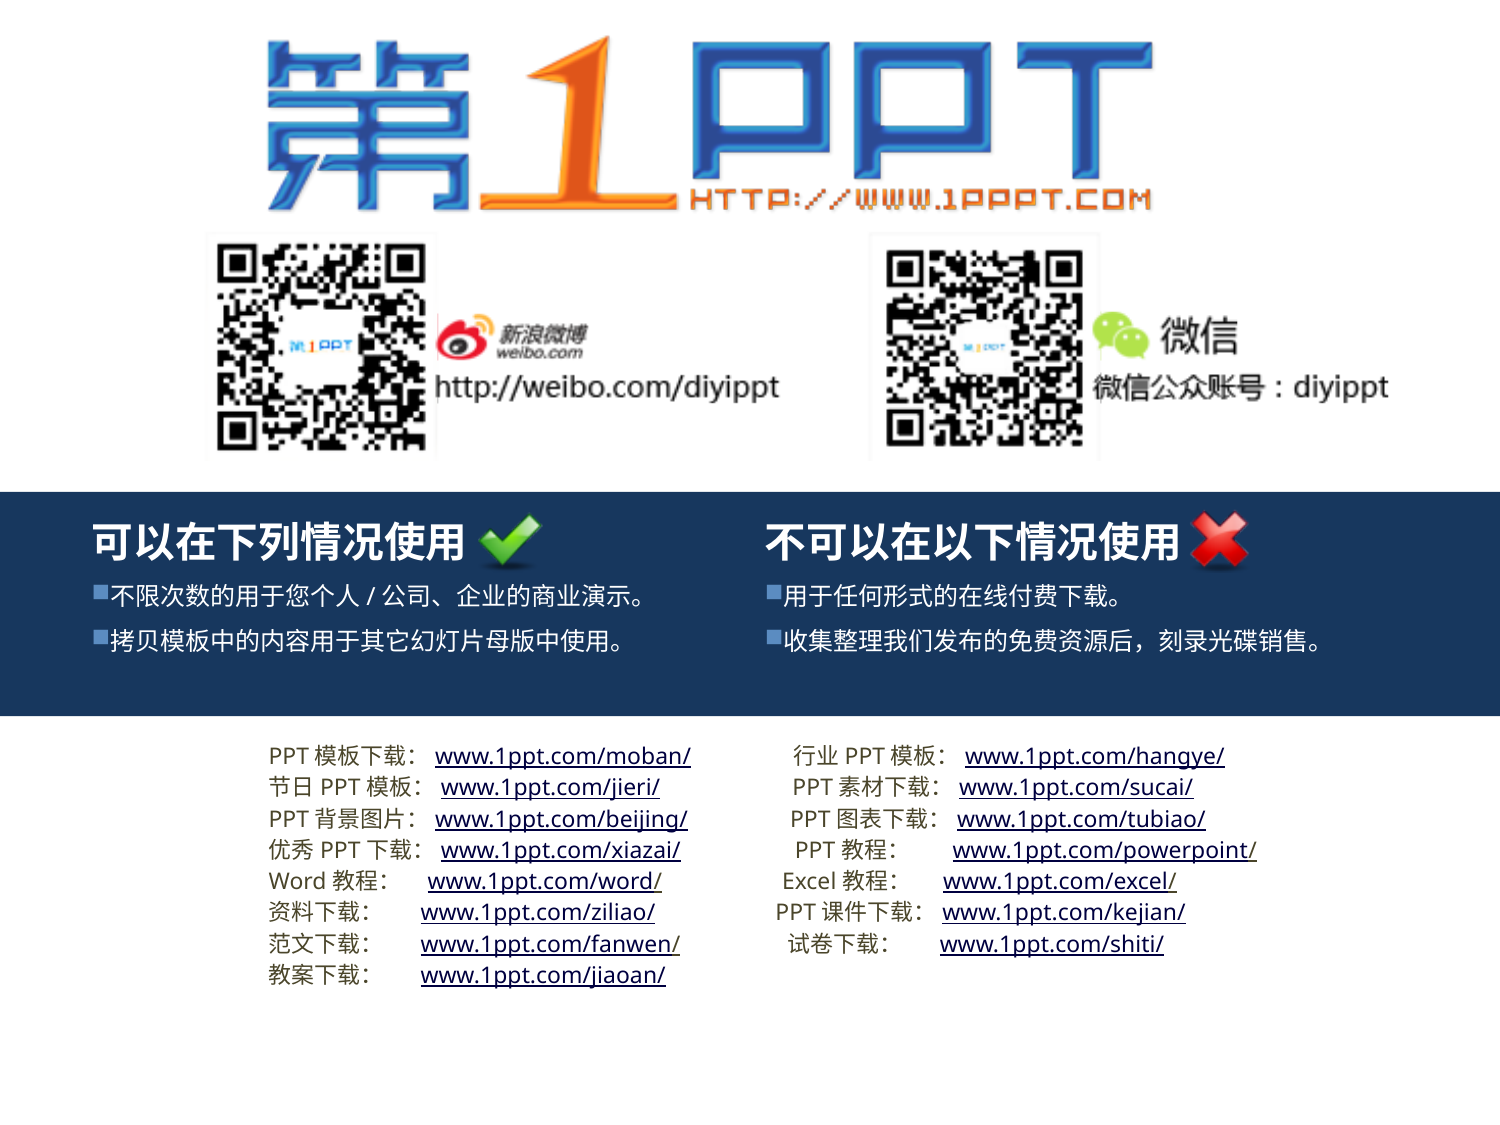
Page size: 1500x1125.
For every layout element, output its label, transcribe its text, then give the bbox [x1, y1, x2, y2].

picture [1186, 507, 1252, 573]
text_box 不可以在以下情况使用 用于任何形式的在线付费下载。 收集整理我们发布的免费资源后，刻录光碟销售。 [750, 508, 1424, 762]
text_box PPT模板下载：www.1ppt.com/moban/ 行业PPT模板：www.1ppt.com/hangye/ 节日PPT模板：www.1ppt.com/jieri/ PPT素材下载：www.1ppt.com/sucai/ PPT背景图片：www.1ppt.com/beijing/ PPT图表下载：www.1ppt.com/tubiao/ 优秀PPT下载：www.1ppt.com/xiazai/ PPT教程： www.1ppt.com/powerpoint/ Word教程： www.1ppt.com/word/ Excel教程： www.1ppt.com/excel/ 资料下载： www.1ppt.com/ziliao/ PPT课件下载：www.1ppt.com/kejian/ 范文下载： www.1ppt.com/fanwen/ 试卷下载： www.1ppt.com/shiti/ 教案下载： www.1ppt.com/jiaoan/ [252, 762, 1315, 1008]
text_box 可以在下列情况使用 不限次数的用于您个人/公司、企业的商业演示。 拷贝模板中的内容用于其它幻灯片母版中使用。 [76, 508, 750, 774]
picture [477, 507, 544, 573]
text_box [0, 491, 1500, 717]
picture [170, 20, 1436, 462]
